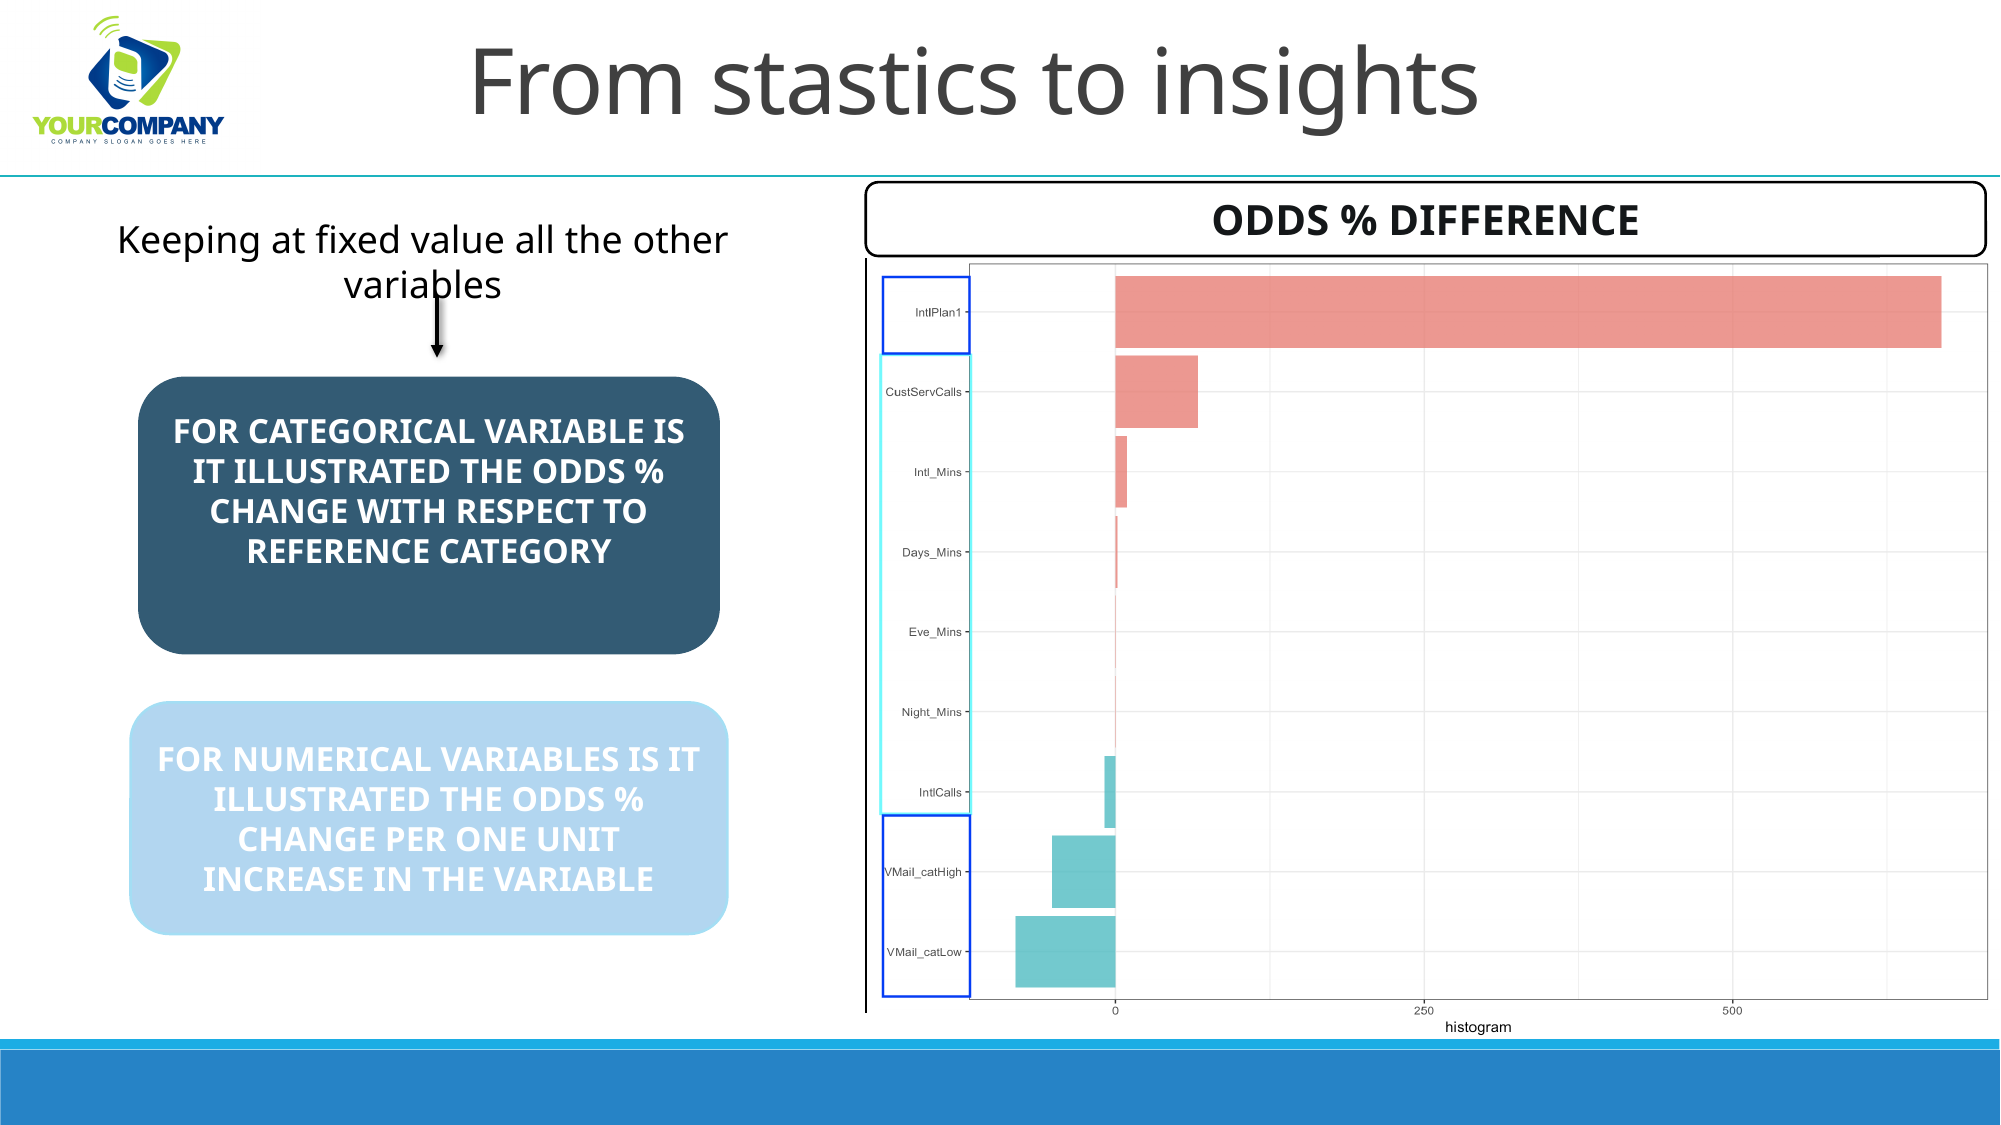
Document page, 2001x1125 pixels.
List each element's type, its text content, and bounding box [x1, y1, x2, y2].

picture [879, 262, 2000, 1039]
text_box Keeping at fixed value all the other variables [53, 208, 793, 314]
picture [0, 0, 262, 175]
text_box FOR NUMERICAL VARIABLES IS IT ILLUSTRATED THE ODDS % CHANGE PER ONE UNIT INCREASE IN THE VARIABLE [129, 701, 729, 936]
text_box FOR CATEGORICAL VARIABLE IS IT ILLUSTRATED THE ODDS % CHANGE WITH RESPECT TO REFERENCE CATEGORY [138, 376, 720, 655]
text_box From stastics to insights [271, 32, 1800, 141]
text_box ODDS % DIFFERENCE [864, 186, 1988, 258]
